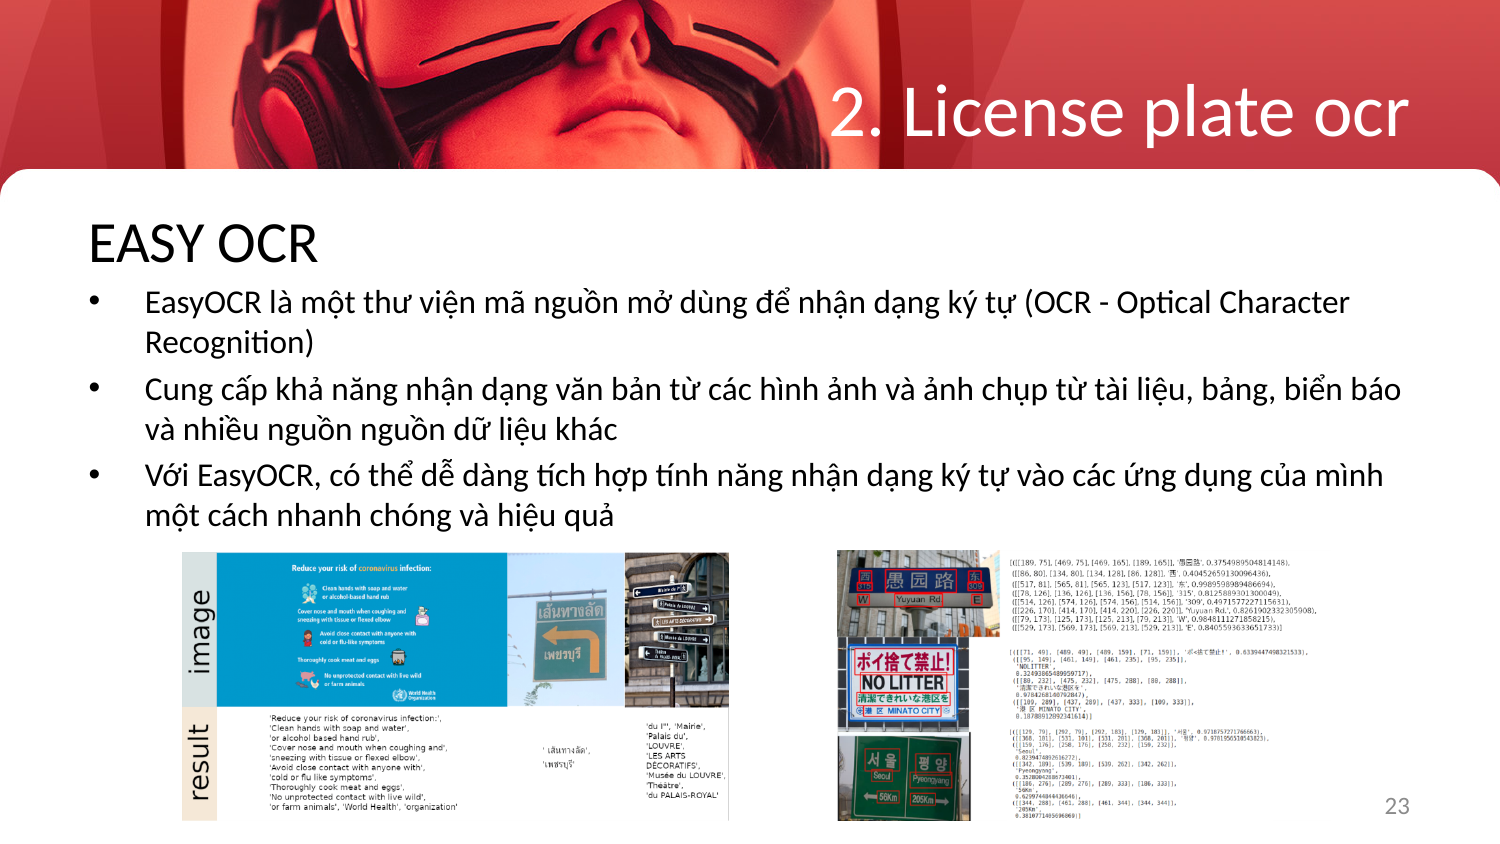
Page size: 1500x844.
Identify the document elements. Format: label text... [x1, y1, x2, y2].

title 2. License plate ocr [73, 44, 1427, 170]
list EASY OCR EasyOCR là một thư viện mã nguồn mở dùng để nhận dạng ký tự (OCR - Optical Character Recognition) Cung cấp khả năng nhận dạng văn bản từ các hình ảnh và ảnh chụp từ tài liệu, bảng, biển báo và nhiều nguồn nguồn dữ liệu khác Với EasyOCR, có thể dễ dàng tích hợp tính năng nhận dạng ký tự vào các ứng dụng của mình một cách nhanh chóng và hiệu quả [73, 196, 1427, 798]
picture [0, 0, 1500, 844]
slide_number 23 [1333, 782, 1425, 827]
